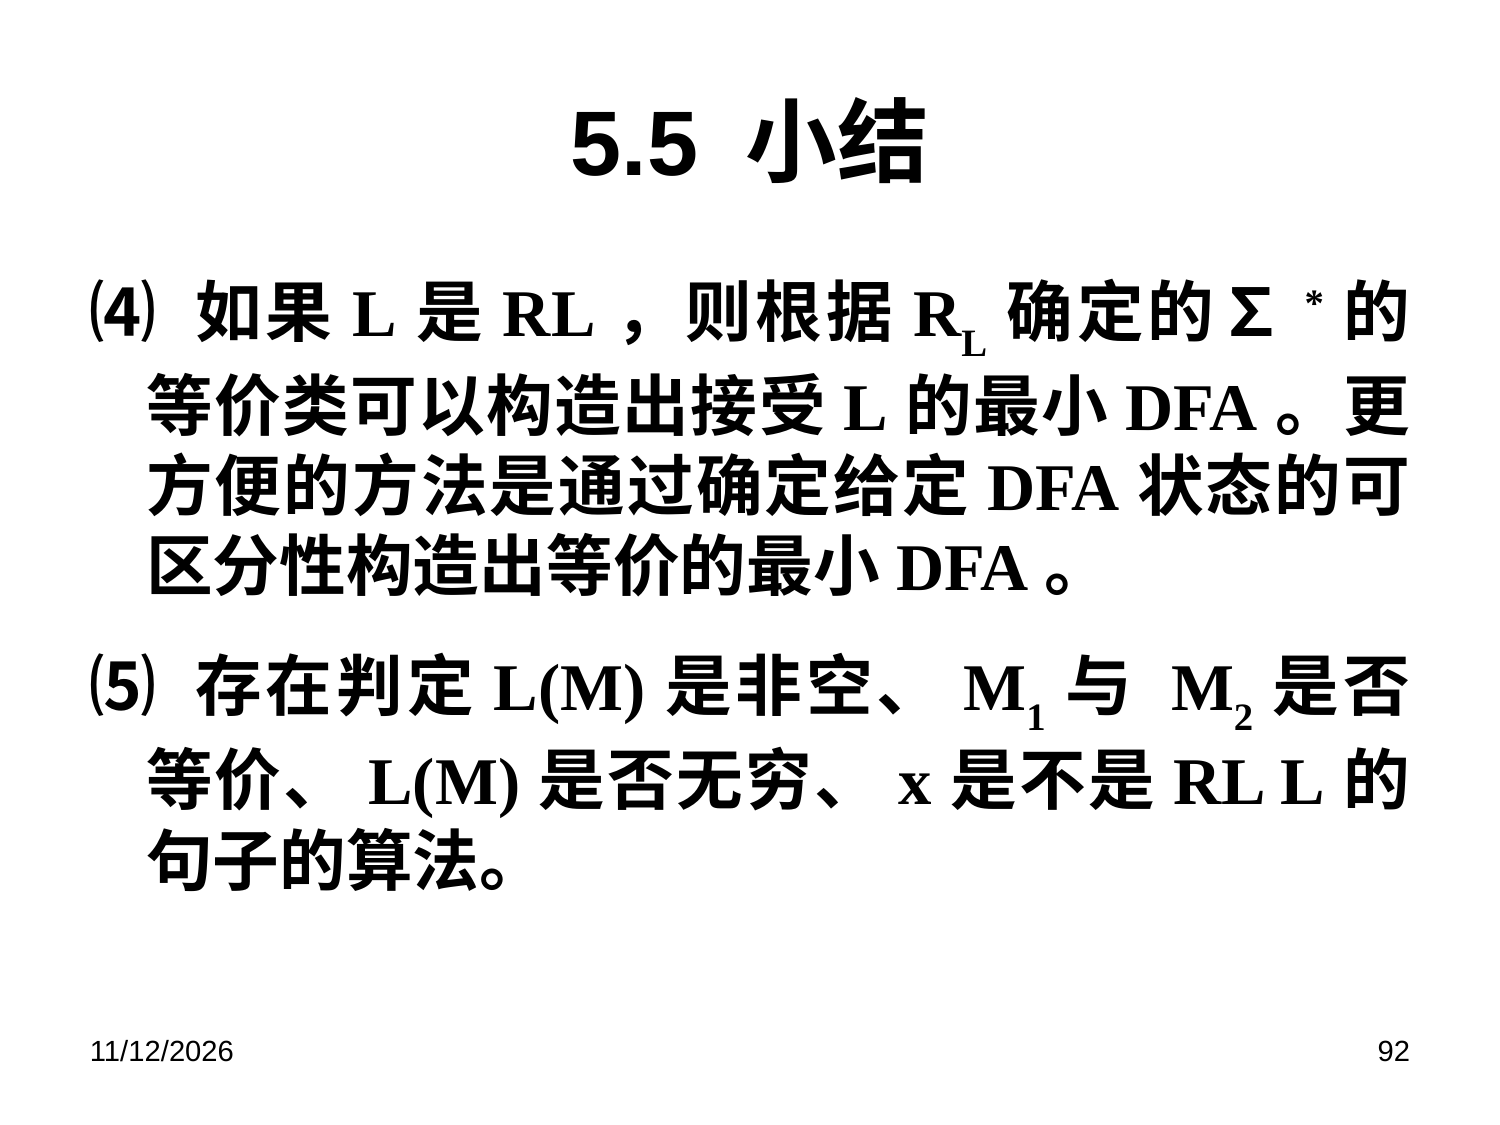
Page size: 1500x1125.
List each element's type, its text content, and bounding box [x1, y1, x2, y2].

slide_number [74, 1024, 426, 1103]
list ⑷ 如果L是RL，则根据RL确定的∑*的等价类可以构造出接受L的最小DFA。更方便的方法是通过确定给定DFA状态的可区分性构造出等价的最小DFA。 ⑸ 存在判定L(M)是非空、M1与 M2是否等价、L(M)是否无穷、x是不是RL L的句子的算法。 [74, 262, 1426, 1006]
slide_number 92 [1074, 1024, 1426, 1103]
title 5.5 小结 [74, 44, 1426, 233]
